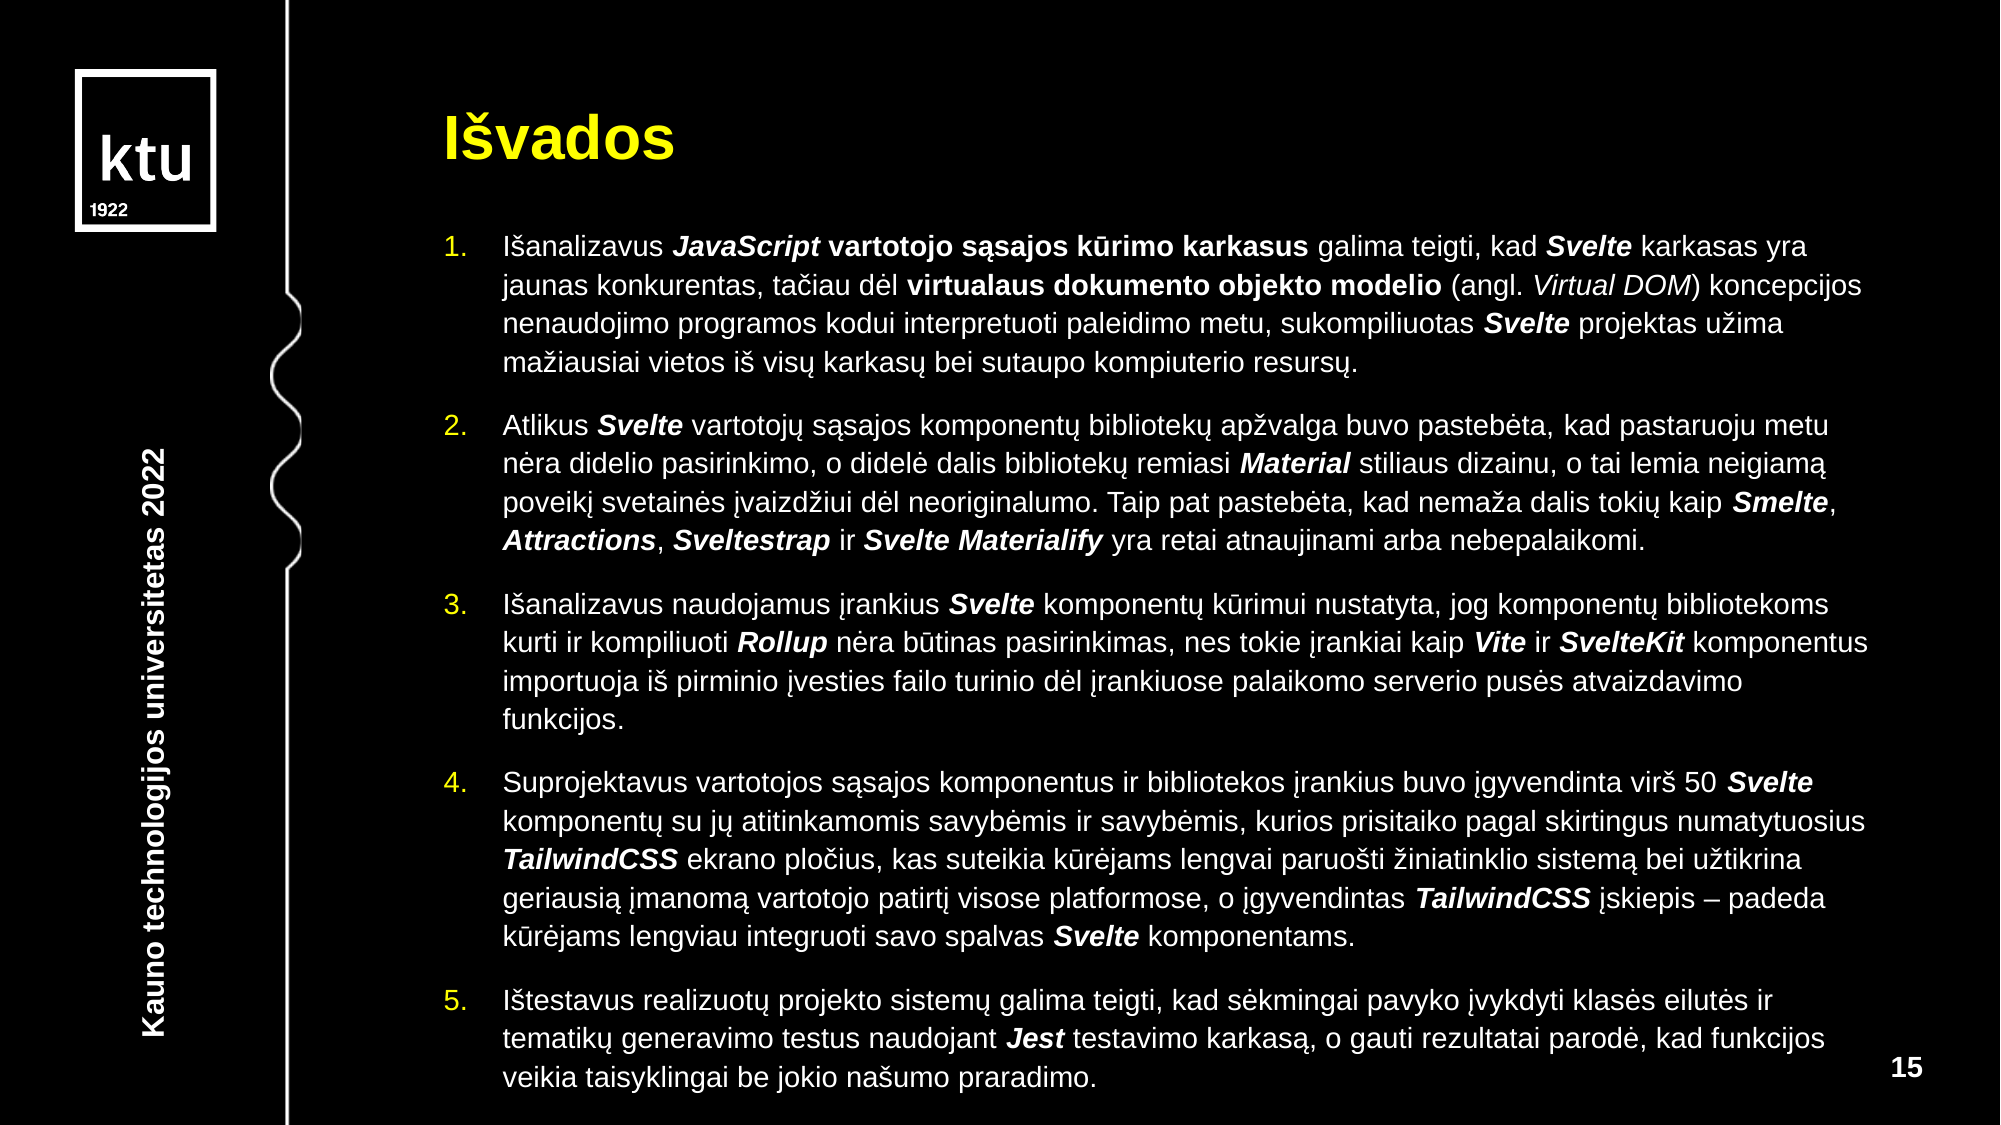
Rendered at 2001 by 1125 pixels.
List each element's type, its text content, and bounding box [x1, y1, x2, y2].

list Išanalizavus JavaScript vartotojo sąsajos kūrimo karkasus galima teigti, kad Svelte karkasas yra jaunas konkurentas, tačiau dėl virtualaus dokumento objekto modelio (angl. Virtual DOM) koncepcijos nenaudojimo programos kodui interpretuoti paleidimo metu, sukompiliuotas Svelte projektas užima mažiausiai vietos iš visų karkasų bei sutaupo kompiuterio resursų. Atlikus Svelte vartotojų sąsajos komponentų bibliotekų apžvalga buvo pastebėta, kad pastaruoju metu nėra didelio pasirinkimo, o didelė dalis bibliotekų remiasi Material stiliaus dizainu, o tai lemia neigiamą poveikį svetainės įvaizdžiui dėl neoriginalumo. Taip pat pastebėta, kad nemaža dalis tokių kaip Smelte, Attractions, Sveltestrap ir Svelte Materialify yra retai atnaujinami arba nebepalaikomi. Išanalizavus naudojamus įrankius Svelte komponentų kūrimui nustatyta, jog komponentų bibliotekoms kurti ir kompiliuoti Rollup nėra būtinas pasirinkimas, nes tokie įrankiai kaip Vite ir SvelteKit komponentus importuoja iš pirminio įvesties failo turinio dėl įrankiuose palaikomo serverio pusės atvaizdavimo funkcijos. Suprojektavus vartotojos sąsajos komponentus ir bibliotekos įrankius buvo įgyvendinta virš 50 Svelte komponentų su jų atitinkamomis savybėmis ir savybėmis, kurios prisitaiko pagal skirtingus numatytuosius TailwindCSS ekrano pločius, kas suteikia kūrėjams lengvai paruošti žiniatinklio sistemą bei užtikrina geriausią įmanomą vartotojo patirtį visose platformose, o įgyvendintas TailwindCSS įskiepis – padeda kūrėjams lengviau integruoti savo spalvas Svelte komponentams. Ištestavus realizuotų projekto sistemų galima teigti, kad sėkmingai pavyko įvykdyti klasės eilutės ir tematikų generavimo testus naudojant Jest testavimo karkasą, o gauti rezultatai parodė, kad funkcijos veikia taisyklingai be jokio našumo praradimo. [428, 216, 1885, 1055]
list Kauno technologijos universitetas 2022 [92, 235, 199, 1053]
list Išvados [428, 98, 1748, 183]
